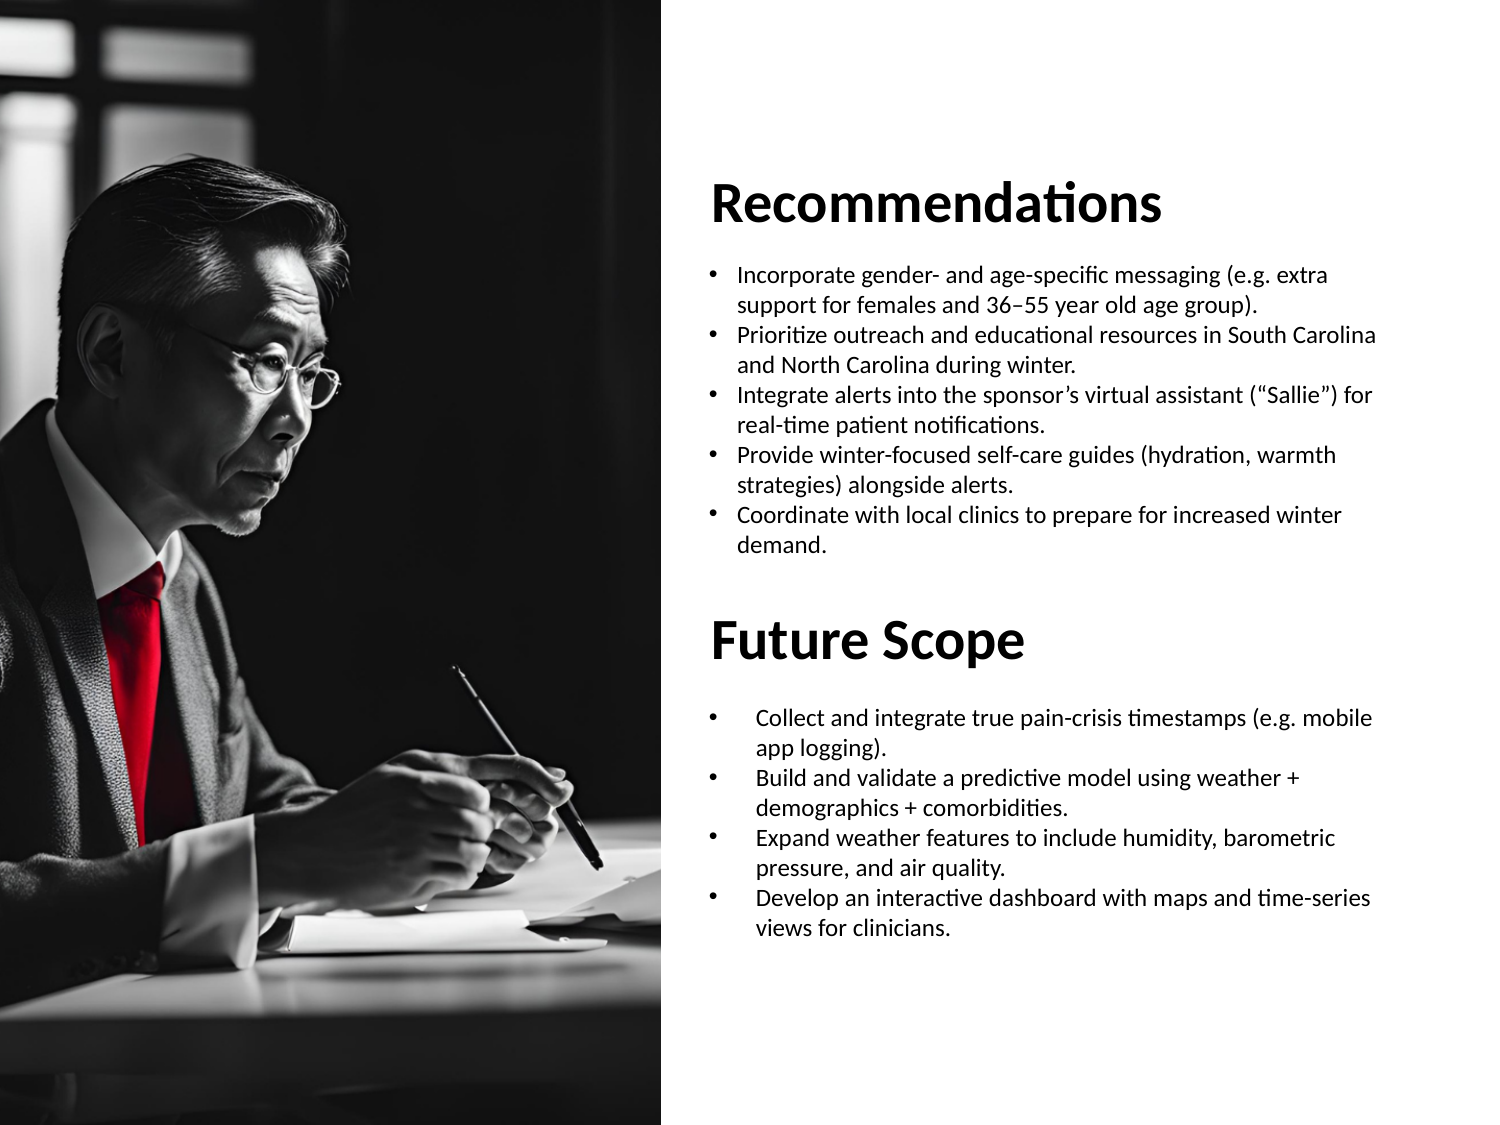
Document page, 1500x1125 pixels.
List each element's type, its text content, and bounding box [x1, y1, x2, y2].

text_box Future Scope [696, 594, 1042, 679]
picture [0, 0, 662, 1125]
text_box Collect and integrate true pain-crisis timestamps (e.g. mobile app logging). Build and validate a predictive model using weather + demographics + comorbidities. Expand weather features to include humidity, barometric pressure, and air quality. Develop an interactive dashboard with maps and time-series views for clinicians. [693, 694, 1413, 949]
text_box Incorporate gender- and age-specific messaging (e.g. extra support for females and 36–55 year old age group). Prioritize outreach and educational resources in South Carolina and North Carolina during winter. Integrate alerts into the sponsor’s virtual assistant (“Sallie”) for real-time patient notifications. Provide winter-focused self-care guides (hydration, warmth strategies) alongside alerts. Coordinate with local clinics to prepare for increased winter demand. [693, 251, 1413, 566]
text_box Recommendations [696, 156, 1178, 242]
